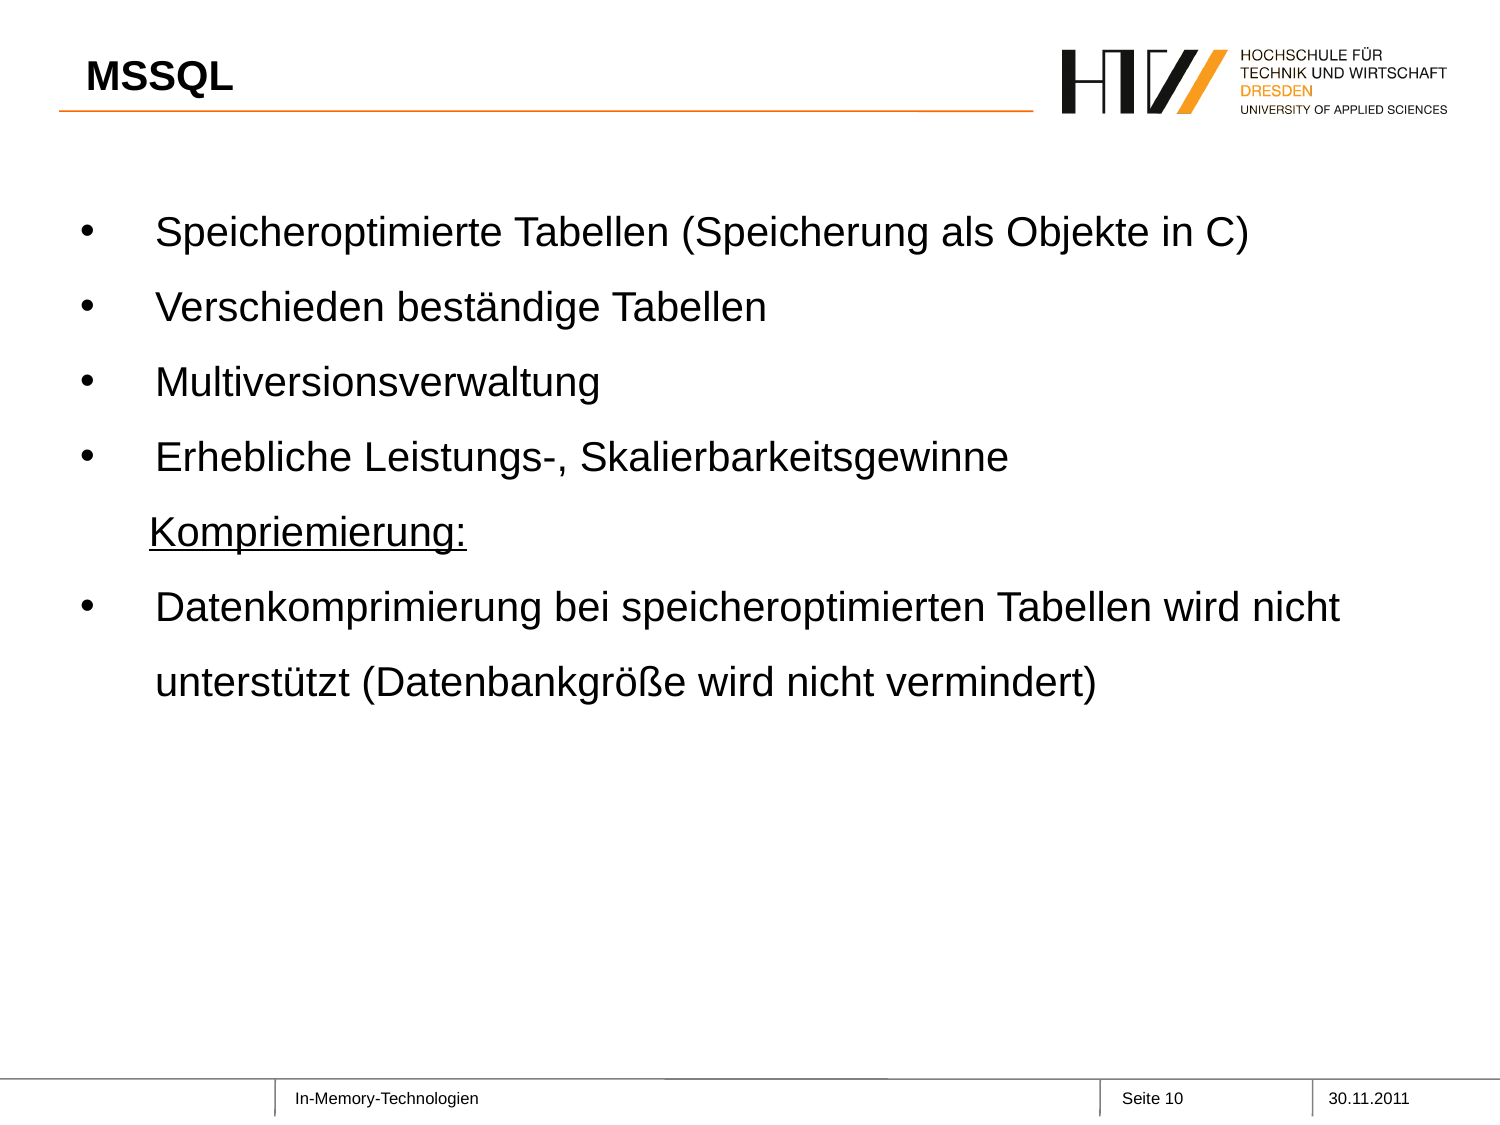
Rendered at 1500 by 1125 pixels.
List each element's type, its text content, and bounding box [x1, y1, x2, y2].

picture [1062, 47, 1447, 114]
text_box Speicheroptimierte Tabellen (Speicherung als Objekte in C) Verschieden beständige Tabellen Multiversionsverwaltung Erhebliche Leistungs-, Skalierbarkeitsgewinne Kompriemierung: Datenkomprimierung bei speicheroptimierten Tabellen wird nicht unterstützt (Datenbankgröße wird nicht vermindert) [65, 172, 1500, 713]
title MSSQL [70, 29, 1040, 117]
